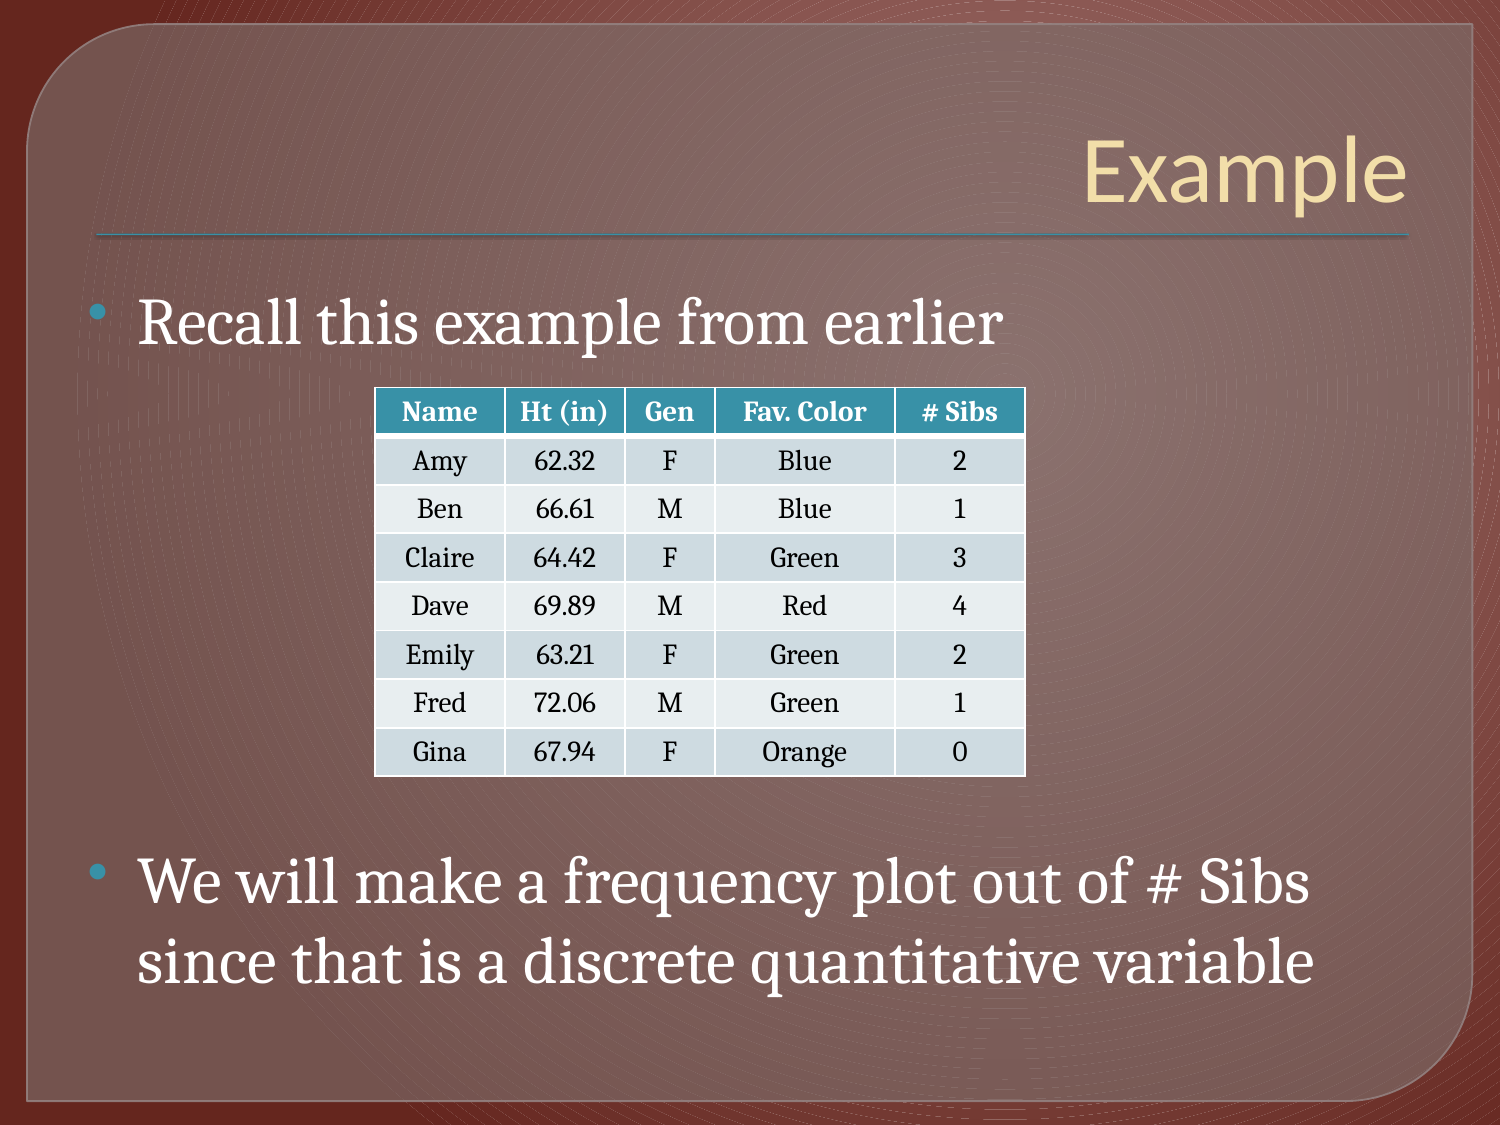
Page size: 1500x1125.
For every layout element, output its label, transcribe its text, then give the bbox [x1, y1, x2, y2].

table_cell Blue [716, 439, 894, 484]
table_cell Claire [376, 534, 504, 581]
table_cell Green [716, 631, 894, 678]
table_cell Gina [376, 729, 504, 775]
table_cell 2 [896, 439, 1024, 484]
table_cell Blue [716, 486, 894, 532]
table_cell 3 [896, 534, 1024, 581]
table_cell Red [716, 583, 894, 630]
table_cell M [626, 680, 714, 727]
table_cell 4 [896, 583, 1024, 630]
table_cell 0 [896, 729, 1024, 775]
table_cell 2 [896, 631, 1024, 678]
table_cell Green [716, 680, 894, 727]
table_cell 69.89 [506, 583, 624, 630]
table_cell M [626, 583, 714, 630]
table_cell F [626, 439, 714, 484]
table_cell Green [716, 534, 894, 581]
table_cell 1 [896, 486, 1024, 532]
table_cell 64.42 [506, 534, 624, 581]
table_cell F [626, 631, 714, 678]
table_header Fav. Color [716, 388, 894, 433]
title Example [75, 41, 1425, 230]
table_cell Fred [376, 680, 504, 727]
table_header Name [376, 388, 504, 433]
table_cell Emily [376, 631, 504, 678]
table_cell 1 [896, 680, 1024, 727]
table_cell 67.94 [506, 729, 624, 775]
table_header Gen [626, 388, 714, 433]
table_cell Amy [376, 439, 504, 484]
table_cell 66.61 [506, 486, 624, 532]
table_cell Dave [376, 583, 504, 630]
list Recall this example from earlier We will make a frequency plot out of # Sibs since that is a discrete quantitative variable [75, 270, 1425, 1013]
table_header # Sibs [896, 388, 1024, 433]
table_cell 72.06 [506, 680, 624, 727]
table_cell 62.32 [506, 439, 624, 484]
table_cell Orange [716, 729, 894, 775]
table_cell M [626, 486, 714, 532]
table_cell F [626, 534, 714, 581]
table_cell F [626, 729, 714, 775]
table_cell 63.21 [506, 631, 624, 678]
table_header Ht (in) [506, 388, 624, 433]
table_cell Ben [376, 486, 504, 532]
